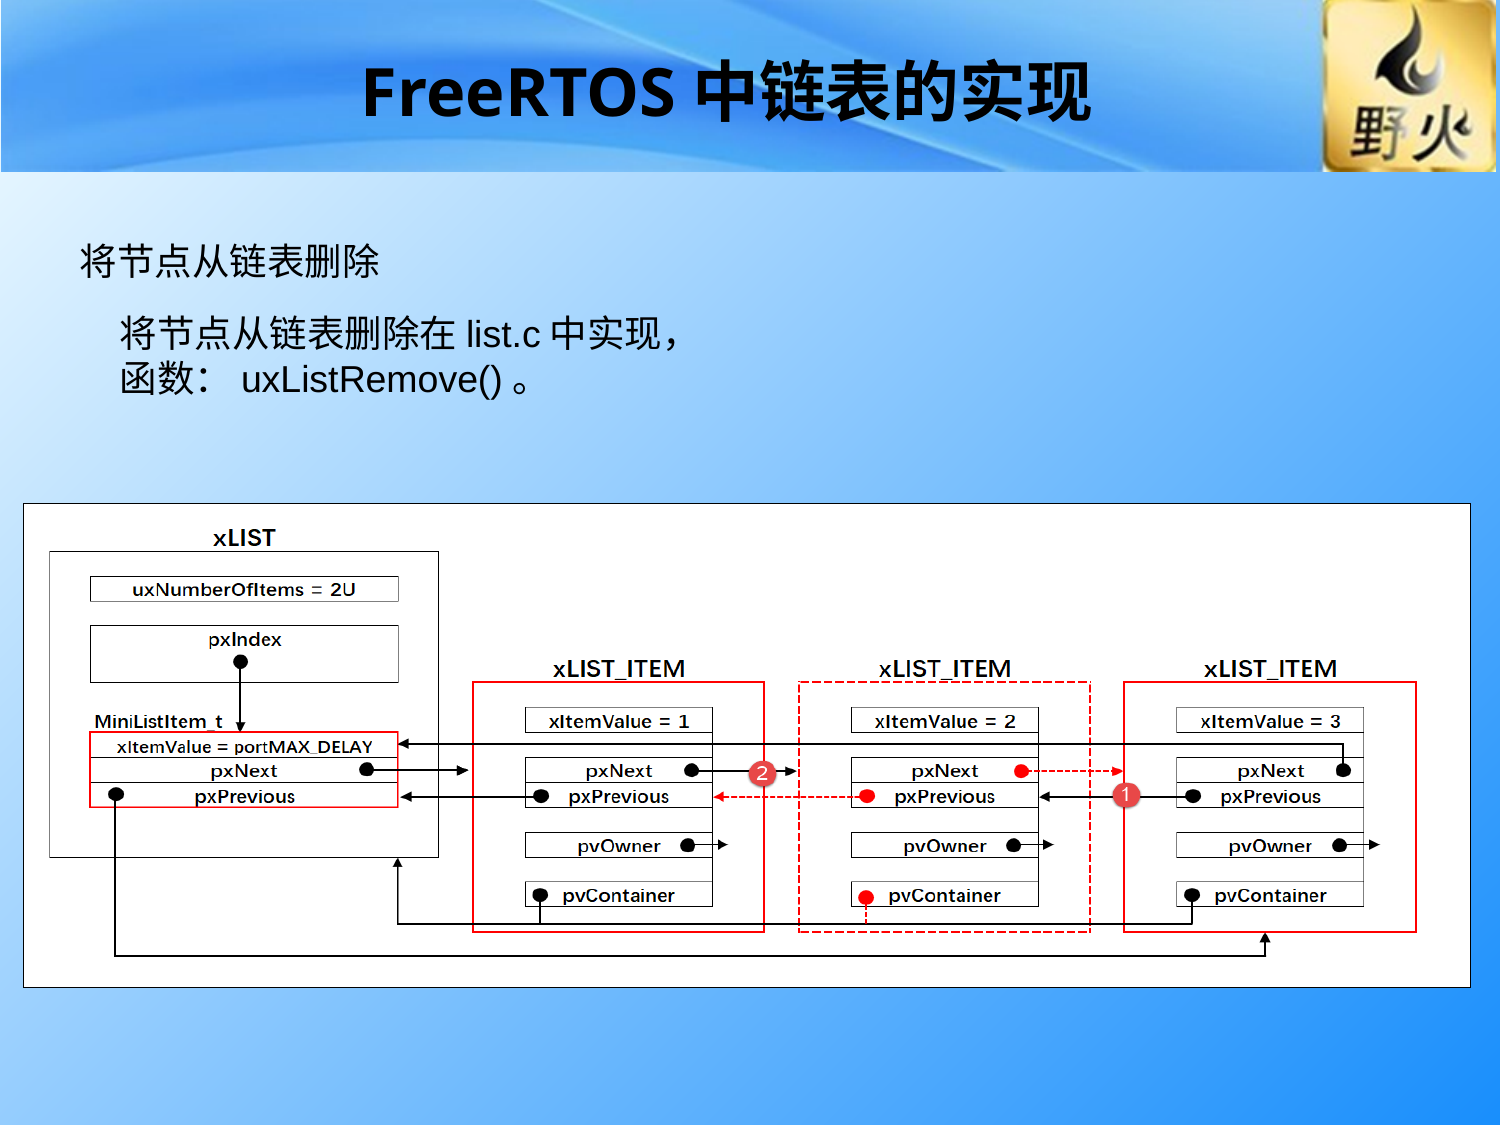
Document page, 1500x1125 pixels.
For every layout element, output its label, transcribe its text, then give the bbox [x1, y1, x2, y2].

picture [1, 0, 1496, 172]
text_box 将节点从链表删除 [63, 206, 835, 292]
picture [23, 503, 1471, 988]
text_box 将节点从链表删除在list.c中实现， 函数：uxListRemove()。 [104, 302, 716, 408]
